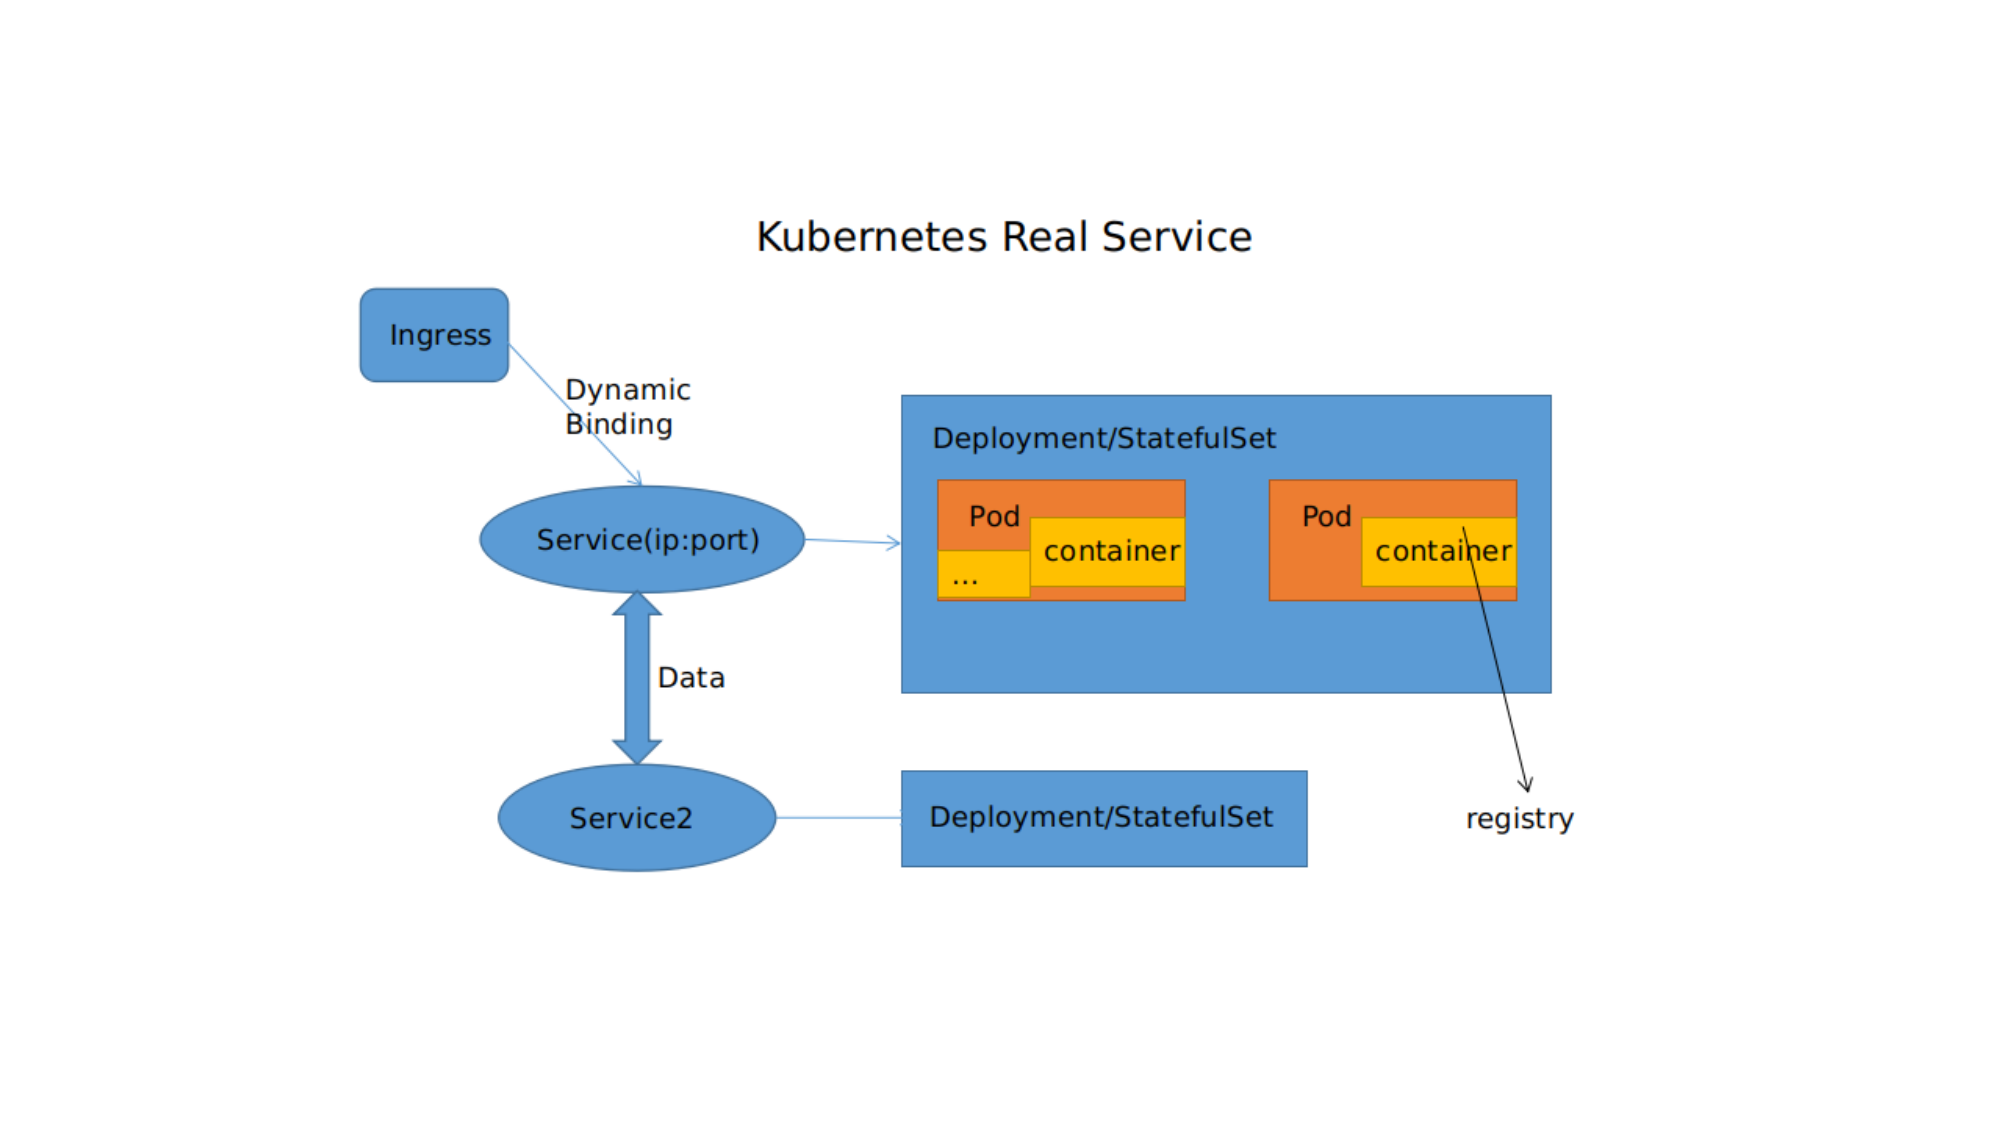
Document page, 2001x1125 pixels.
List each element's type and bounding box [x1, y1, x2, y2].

picture [329, 151, 1671, 974]
